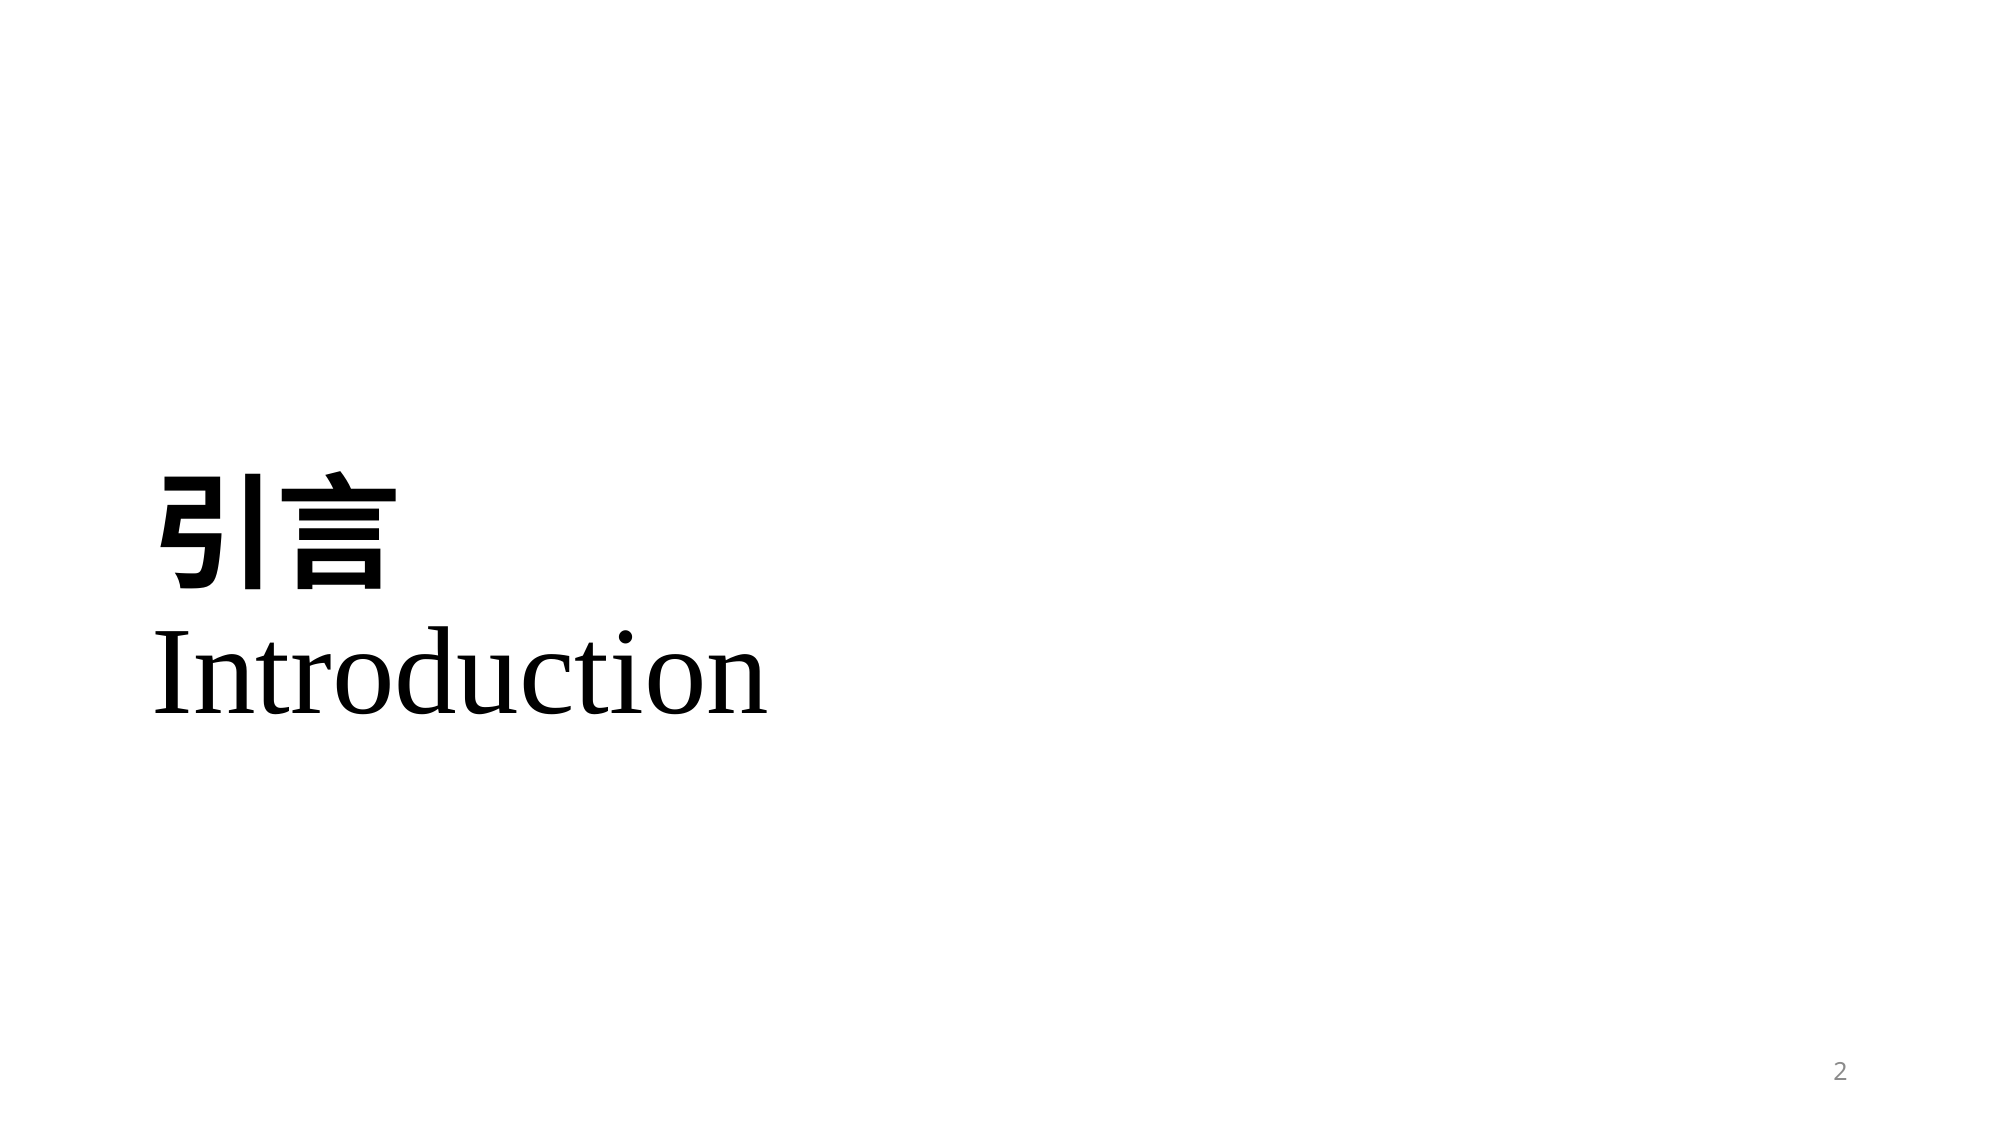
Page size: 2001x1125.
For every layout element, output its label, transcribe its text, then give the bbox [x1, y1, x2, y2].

title 引言 Introduction [136, 280, 1862, 749]
slide_number 2 [1412, 1042, 1863, 1103]
